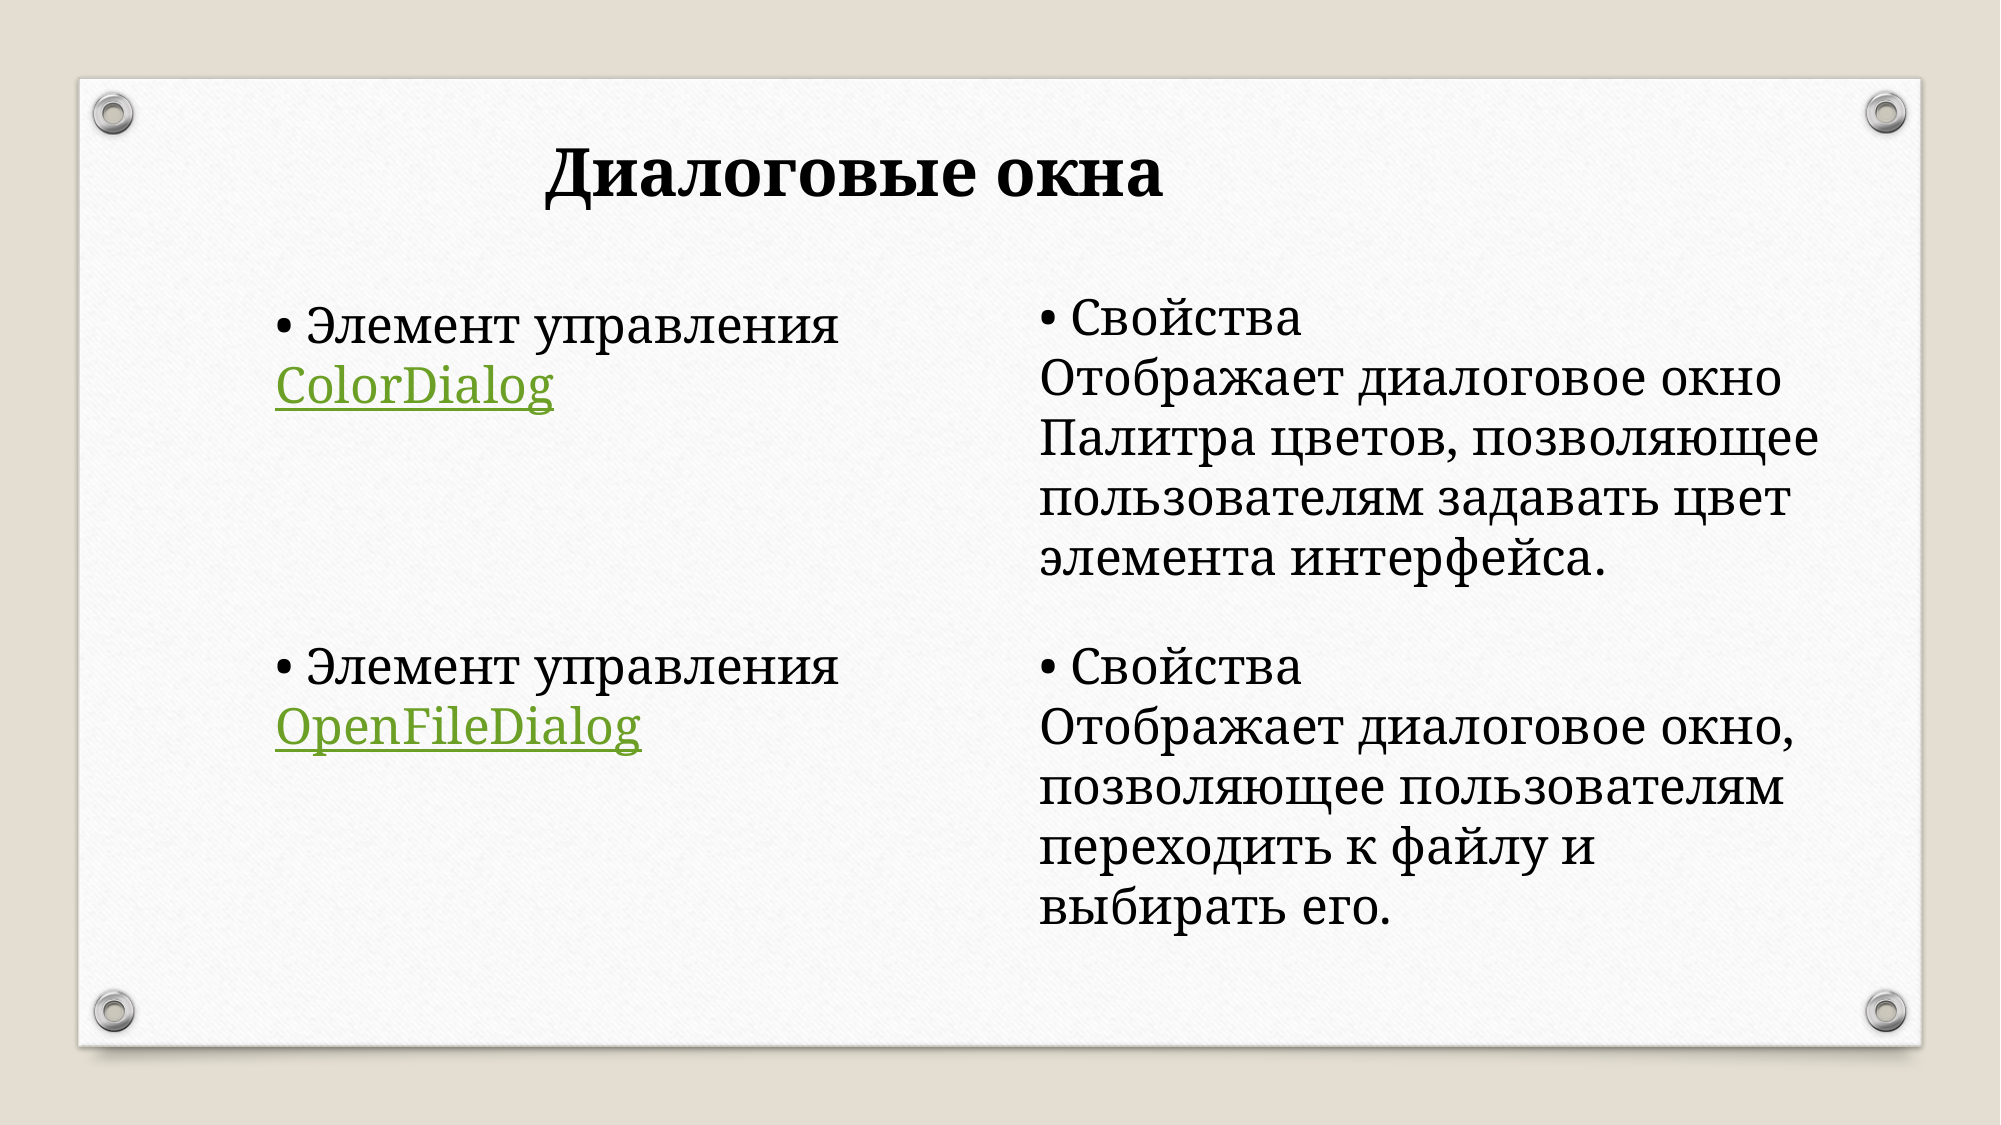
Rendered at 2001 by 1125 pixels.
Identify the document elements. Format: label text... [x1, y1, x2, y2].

text_box • Элемент управления ColorDialog [260, 286, 989, 430]
text_box • Элемент управления OpenFileDialog [260, 627, 989, 771]
picture [0, 0, 2000, 1125]
text_box • Свойства Отображает диалоговое окно, позволяющее пользователям переходить к файлу и выбирать его. [1024, 627, 1828, 943]
text_box Диалоговые окна [530, 122, 1478, 217]
text_box • Свойства Отображает диалоговое окно Палитра цветов, позволяющее пользователям задавать цвет элемента интерфейса. [1024, 277, 1888, 593]
